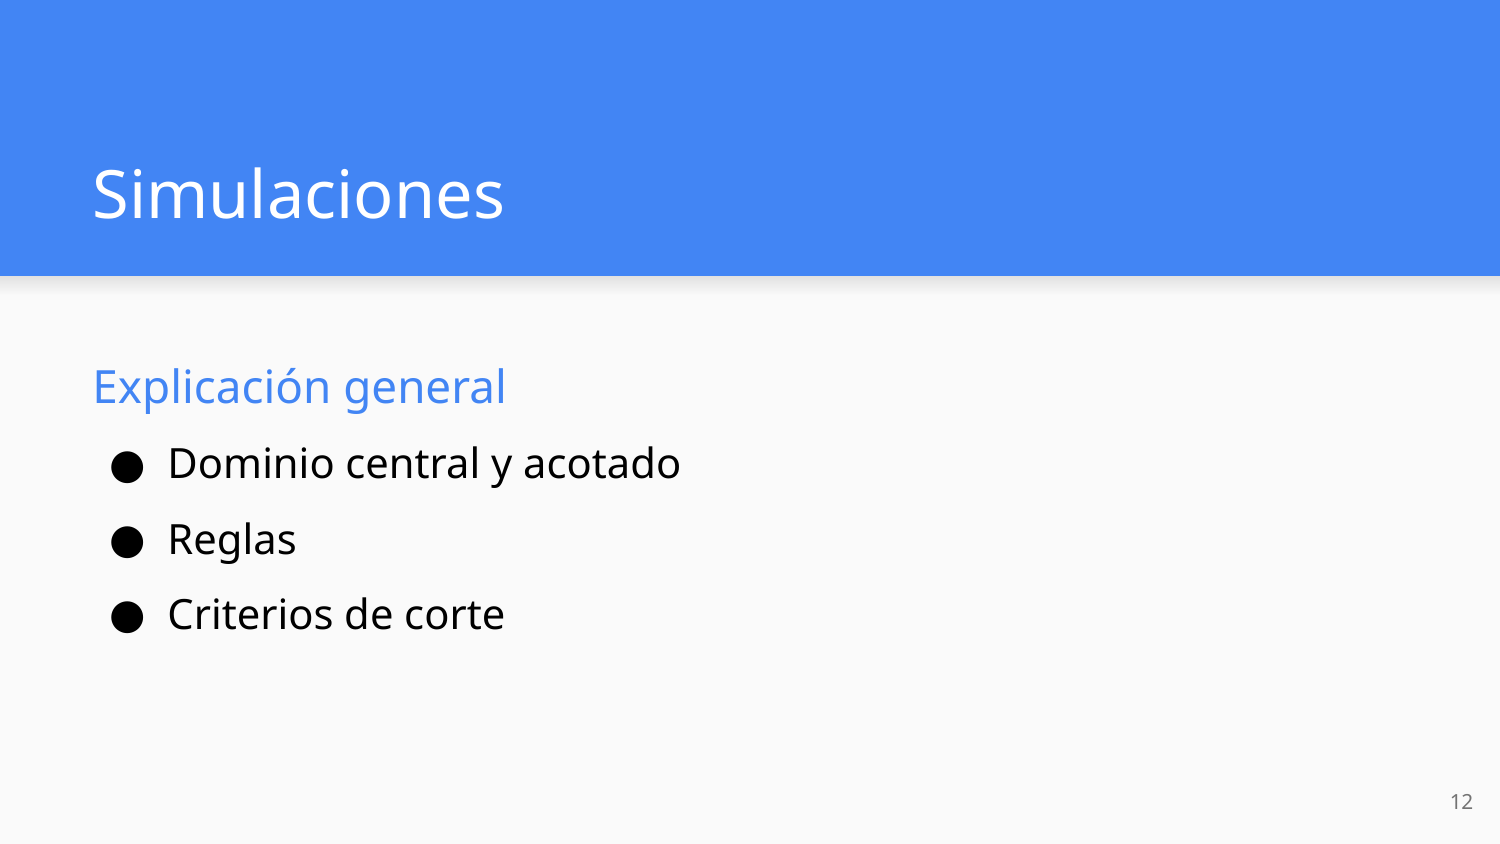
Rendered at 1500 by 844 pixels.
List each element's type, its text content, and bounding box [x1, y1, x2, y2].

list Explicación general Dominio central y acotado Reglas Criterios de corte [77, 314, 1427, 760]
title Simulaciones [77, 121, 1427, 248]
slide_number ‹#› [1398, 770, 1489, 835]
